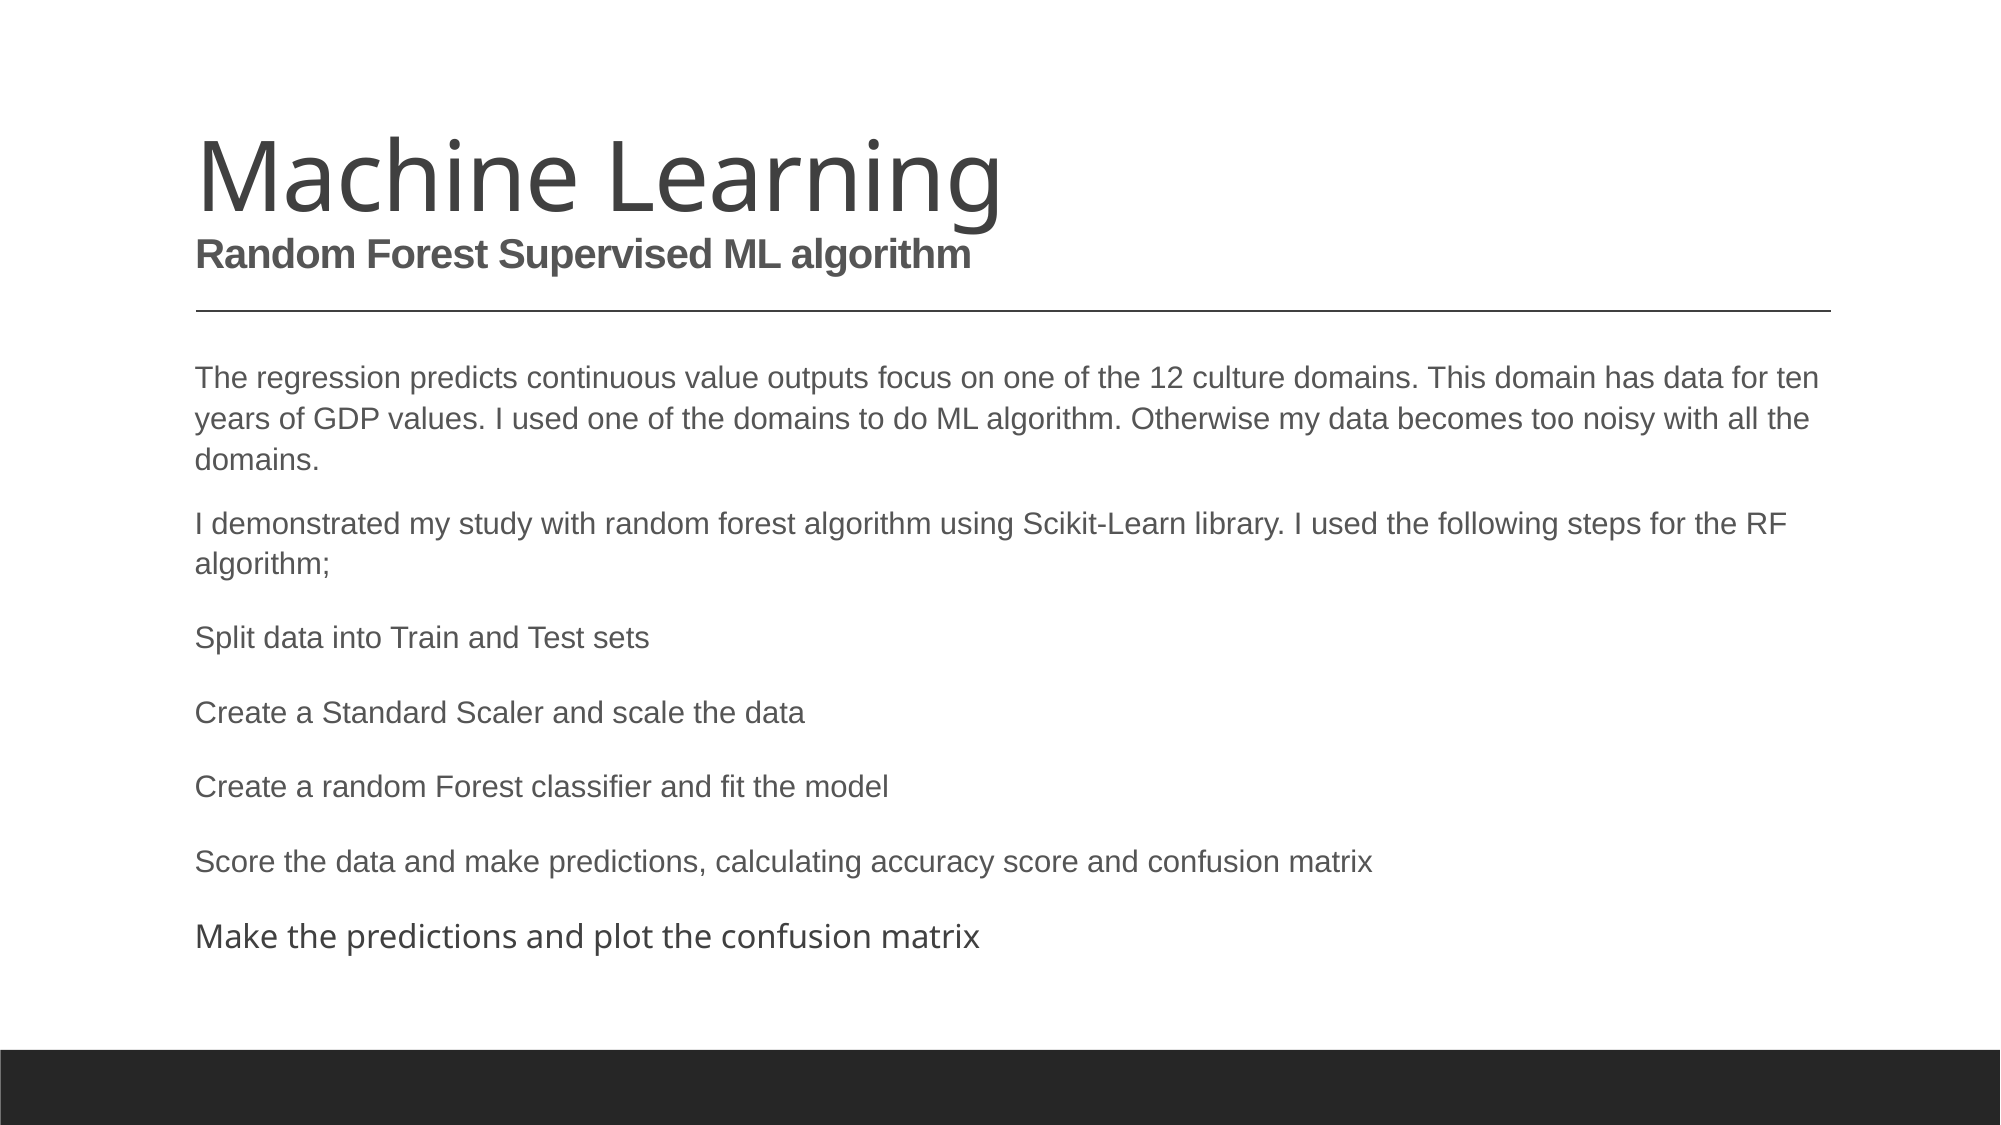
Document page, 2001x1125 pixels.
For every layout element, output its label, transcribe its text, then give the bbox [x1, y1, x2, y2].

title Machine Learning Random Forest Supervised ML algorithm [180, 47, 1830, 285]
list The regression predicts continuous value outputs focus on one of the 12 culture domains. This domain has data for ten years of GDP values. I used one of the domains to do ML algorithm. Otherwise my data becomes too noisy with all the domains. I demonstrated my study with random forest algorithm using Scikit-Learn library. I used the following steps for the RF algorithm; Split data into Train and Test sets Create a Standard Scaler and scale the data Create a random Forest classifier and fit the model Score the data and make predictions, calculating accuracy score and confusion matrix Make the predictions and plot the confusion matrix [180, 345, 1830, 963]
